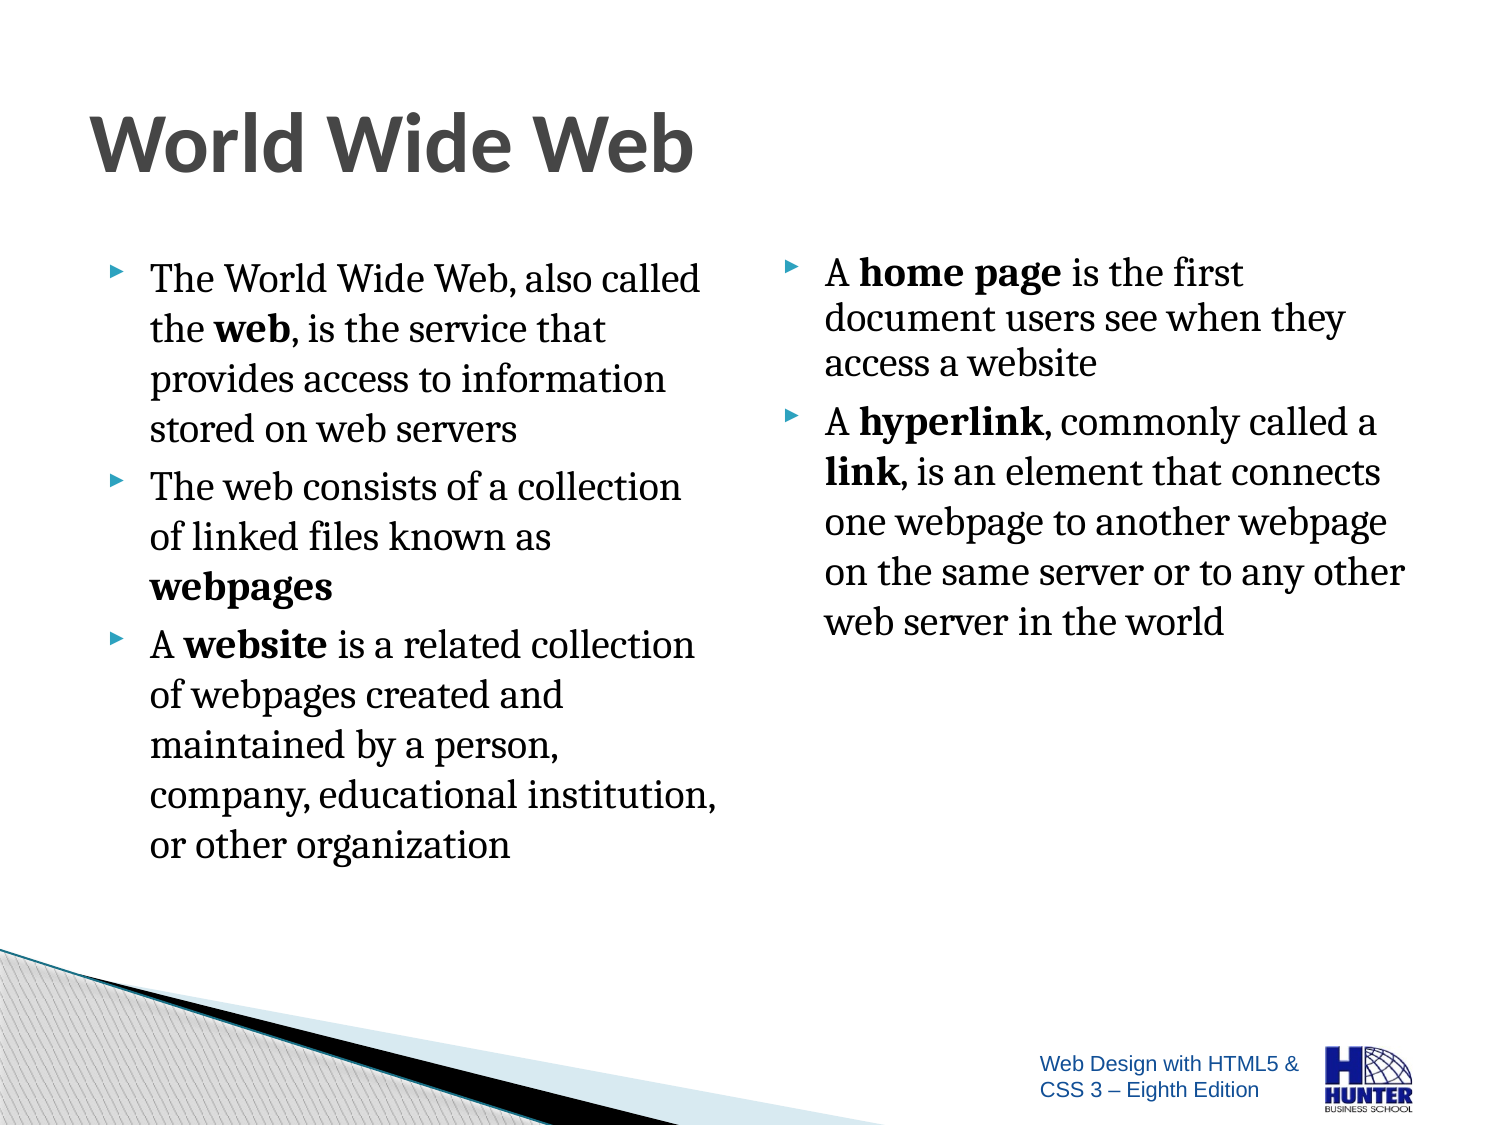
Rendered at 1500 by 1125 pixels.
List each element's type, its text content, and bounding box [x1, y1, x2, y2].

picture [1325, 1046, 1413, 1113]
title World Wide Web [75, 45, 1425, 233]
list The World Wide Web, also called the web, is the service that provides access to information stored on web servers The web consists of a collection of linked files known as webpages A website is a related collection of webpages created and maintained by a person, company, educational institution, or other organization [75, 243, 738, 986]
text_box A home page is the first document users see when they access a website A hyperlink, commonly called a link, is an element that connects one webpage to another webpage on the same server or to any other web server in the world [749, 242, 1425, 986]
